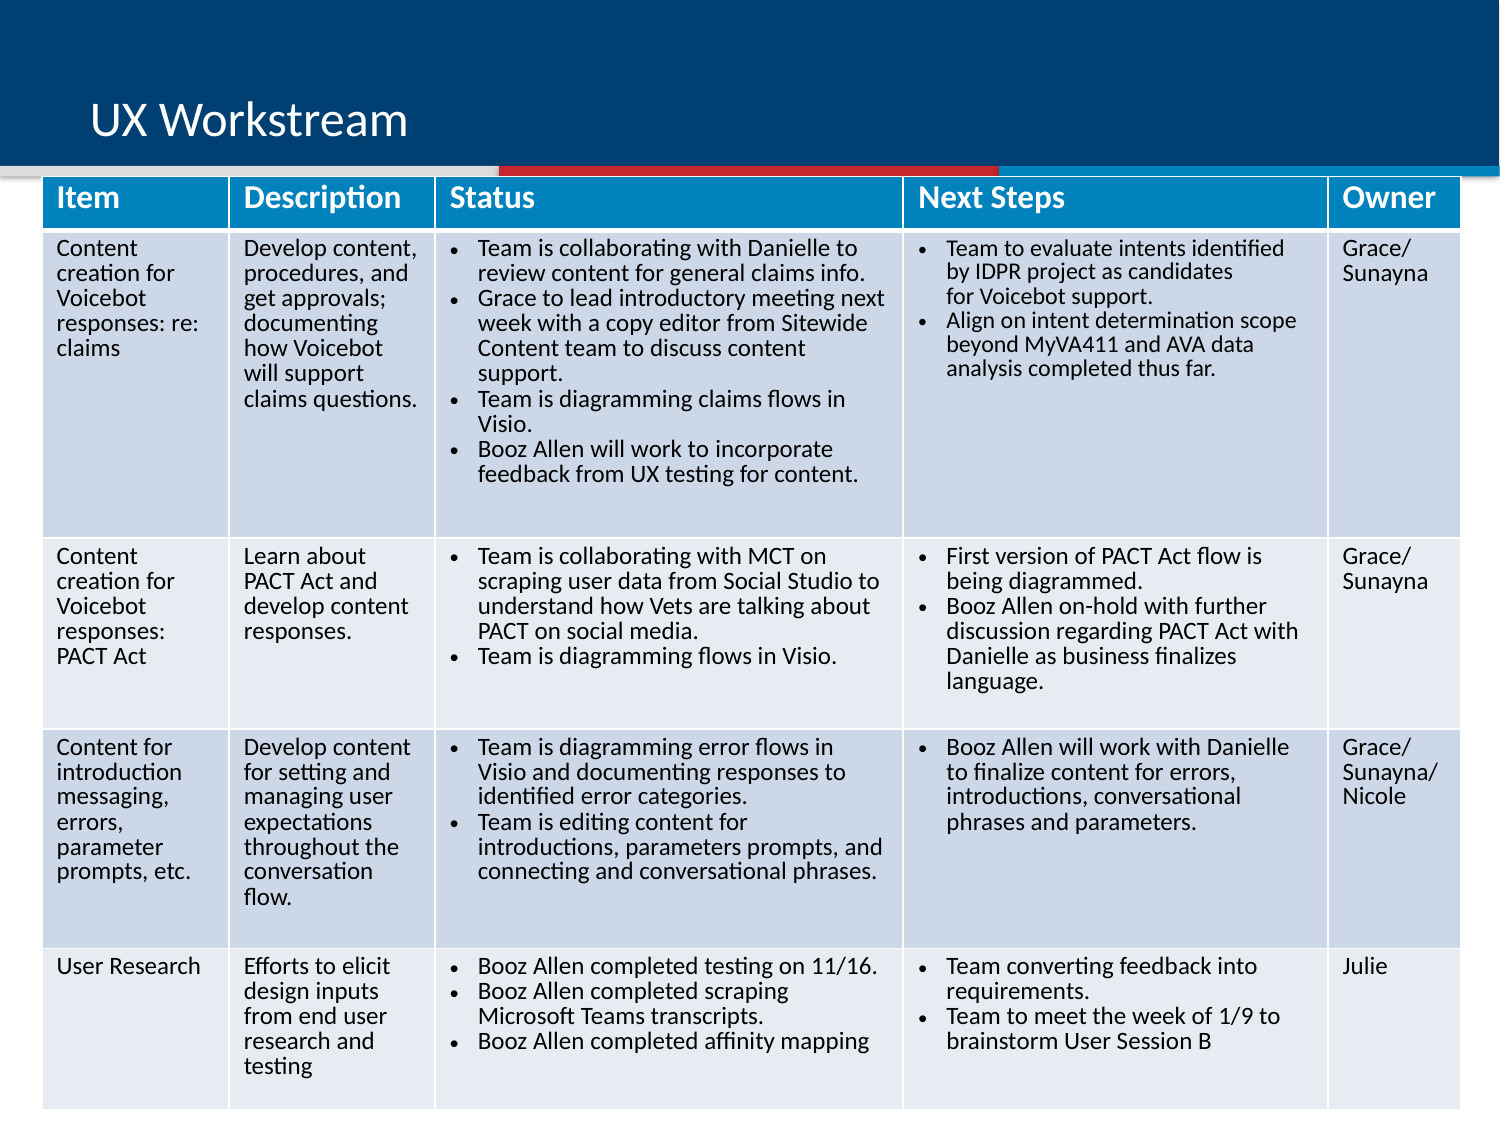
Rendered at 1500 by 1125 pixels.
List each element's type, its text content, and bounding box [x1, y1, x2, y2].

table_cell Team is collaborating with MCT on scraping user data from Social Studio to understand how Vets are talking about PACT on social media. Team is diagramming flows in Visio. [436, 539, 902, 728]
table_cell Grace/ Sunayna/ Nicole [1329, 730, 1460, 948]
table_cell Julie [1329, 949, 1460, 1109]
table_cell Grace/ Sunayna [1329, 539, 1460, 728]
table_header Item [43, 177, 228, 228]
table_header Status [436, 177, 902, 228]
title UX Workstream [75, 20, 1425, 154]
table_cell Develop content, procedures, and get approvals; documenting how Voicebot will support claims questions. [230, 233, 434, 537]
table_cell Content creation for Voicebot responses: re: claims [43, 233, 228, 537]
table_cell Team is diagramming error flows in Visio and documenting responses to identified error categories. Team is editing content for introductions, parameters prompts, and connecting and conversational phrases. [436, 730, 902, 948]
table_cell Team is collaborating with Danielle to review content for general claims info. Grace to lead introductory meeting next week with a copy editor from Sitewide Content team to discuss content support. Team is diagramming claims flows in Visio. Booz Allen will work to incorporate feedback from UX testing for content. [436, 233, 902, 537]
table_cell User Research [43, 949, 228, 1109]
table_cell Efforts to elicit design inputs from end user research and testing [230, 949, 434, 1109]
table_cell Team to evaluate intents identified by IDPR project as candidates for Voicebot support. Align on intent determination scope beyond MyVA411 and AVA data analysis completed thus far. [904, 233, 1327, 537]
table_header Next Steps [904, 177, 1327, 228]
table_cell Team converting feedback into requirements. Team to meet the week of 1/9 to brainstorm User Session B [904, 949, 1327, 1109]
table_header Description [230, 177, 434, 228]
table_cell Content for introduction messaging, errors, parameter prompts, etc. [43, 730, 228, 948]
table_cell Develop content for setting and managing user expectations throughout the conversation flow. [230, 730, 434, 948]
table_cell First version of PACT Act flow is being diagrammed. Booz Allen on-hold with further discussion regarding PACT Act with Danielle as business finalizes language. [904, 539, 1327, 728]
table_cell Grace/ Sunayna [1329, 233, 1460, 537]
table_header Owner [1329, 177, 1460, 228]
table_cell Content creation for Voicebot responses: PACT Act [43, 539, 228, 728]
table_cell Learn about PACT Act and develop content responses. [230, 539, 434, 728]
table_cell Booz Allen will work with Danielle to finalize content for errors, introductions, conversational phrases and parameters. [904, 730, 1327, 948]
table_cell Booz Allen completed testing on 11/16. Booz Allen completed scraping Microsoft Teams transcripts. Booz Allen completed affinity mapping [436, 949, 902, 1109]
